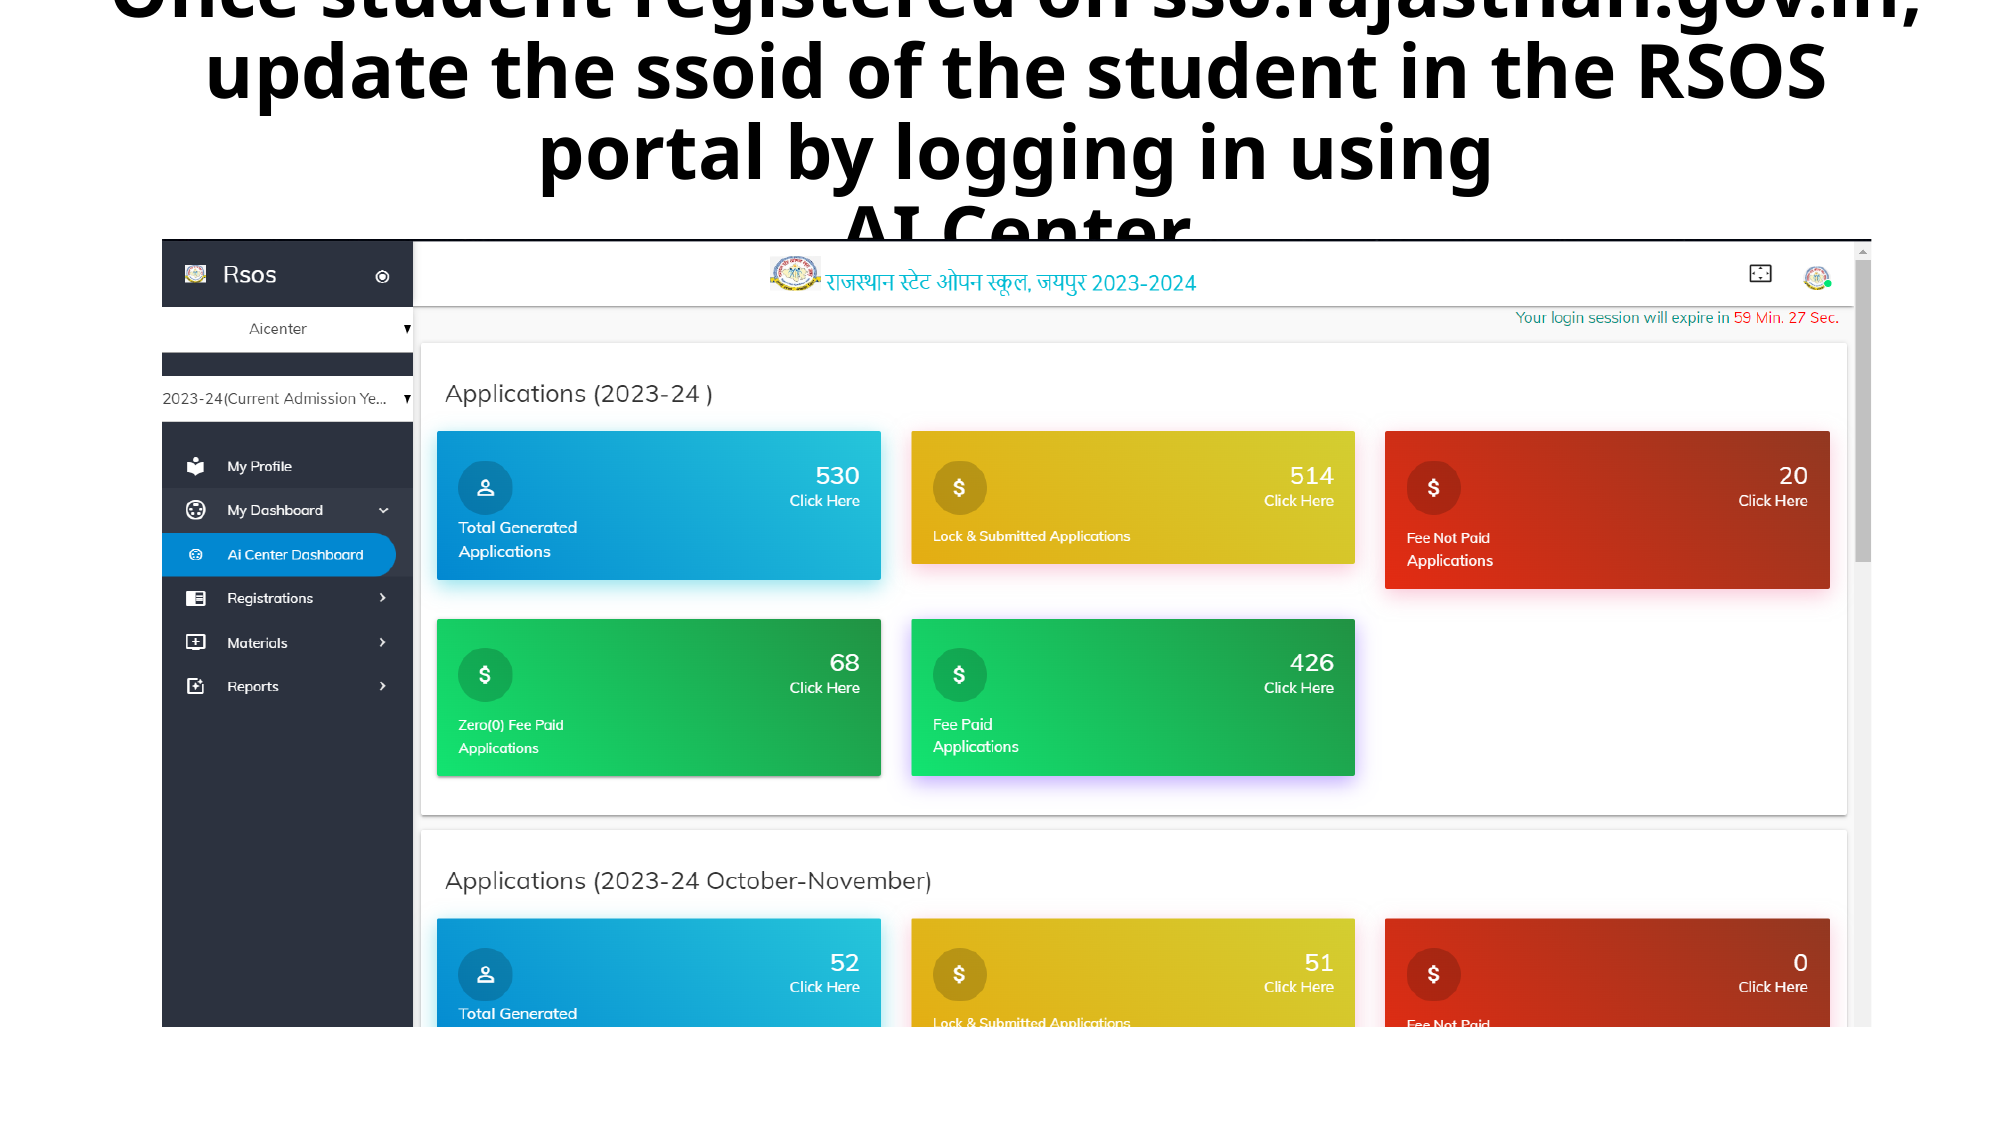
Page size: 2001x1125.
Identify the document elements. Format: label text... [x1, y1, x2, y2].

title Once student registered on sso.rajasthan.gov.in, update the ssoid of the student in the RSOS portal by logging in using AI Center [77, 50, 1957, 269]
picture [482, 968, 487, 976]
picture [478, 976, 494, 982]
picture [162, 239, 1872, 1027]
